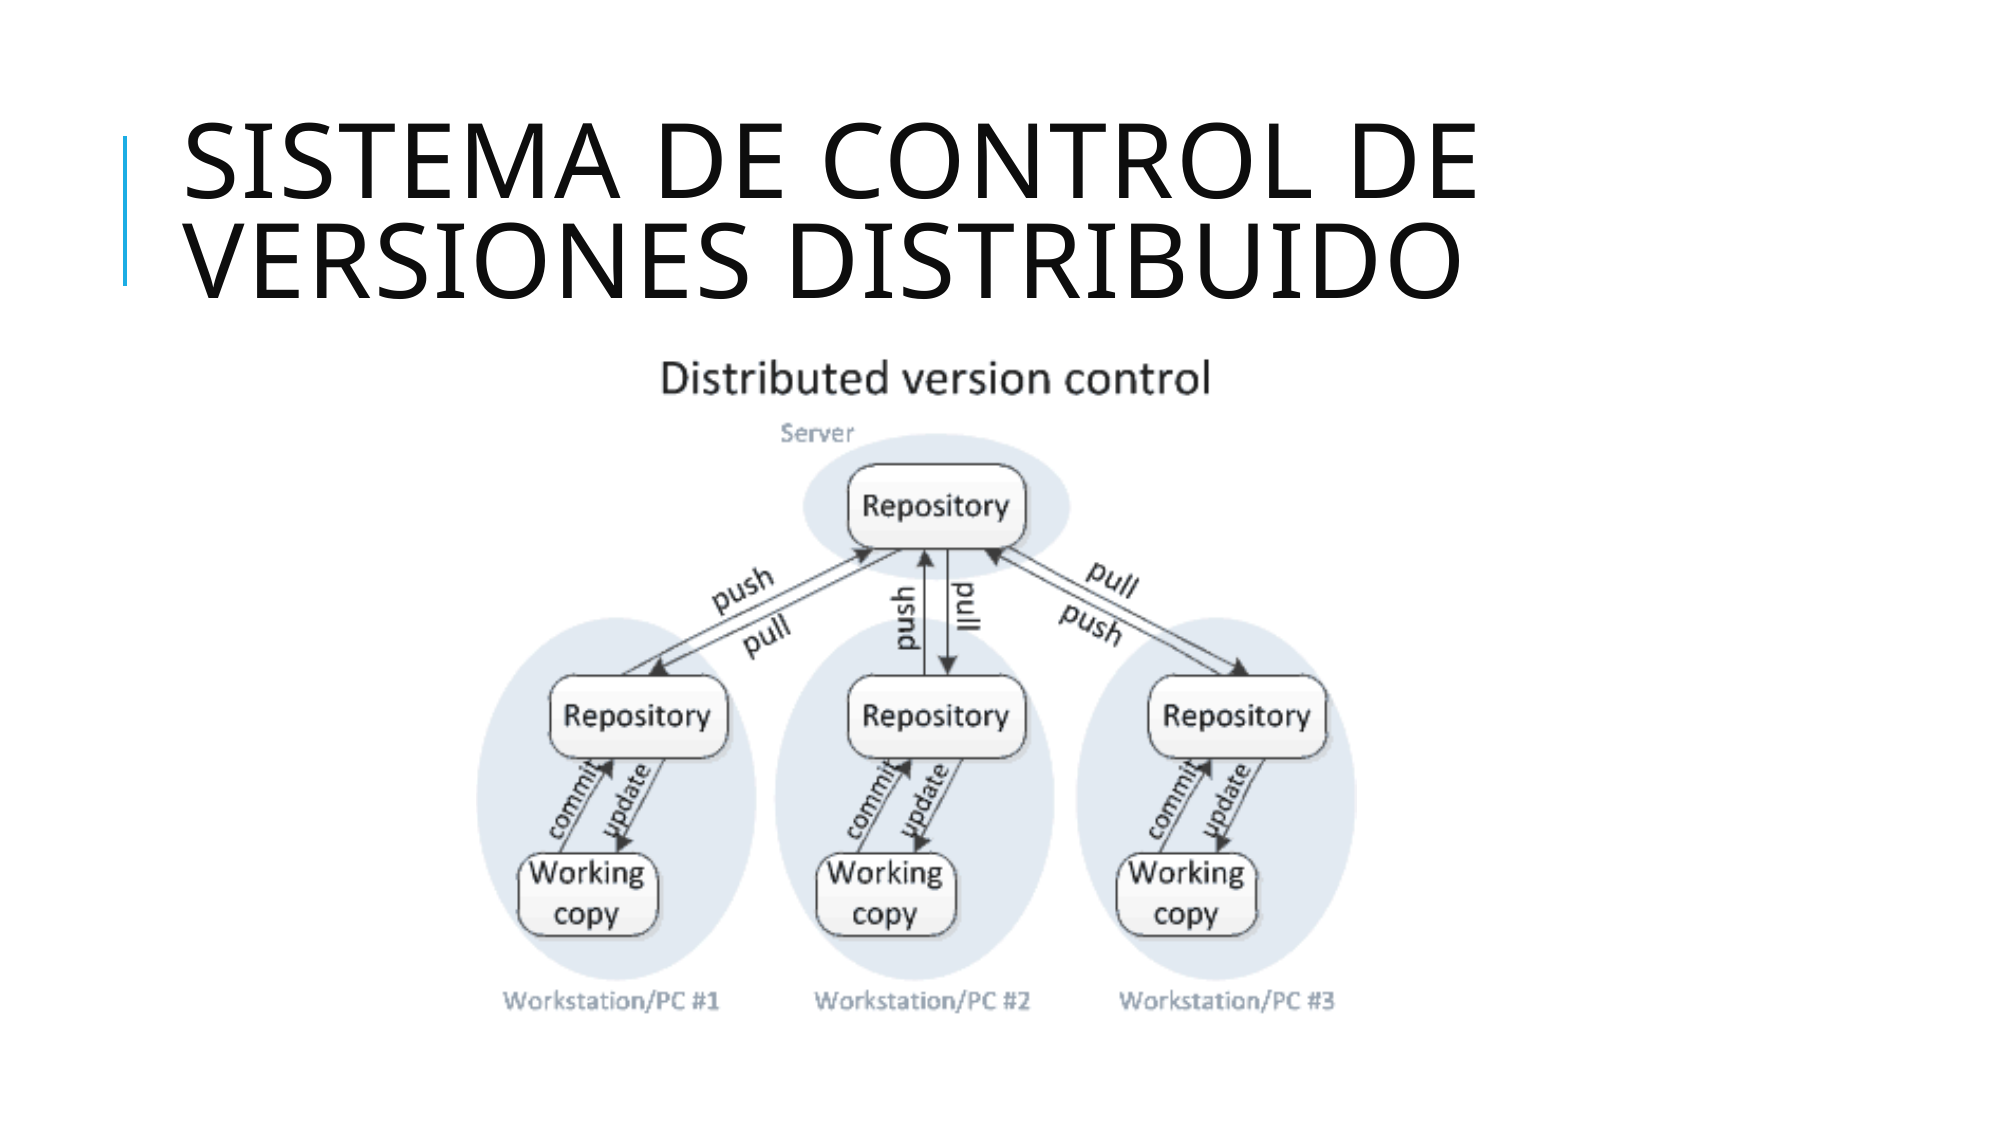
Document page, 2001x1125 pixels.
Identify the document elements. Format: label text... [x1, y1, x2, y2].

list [475, 341, 1357, 1020]
title Sistema de control de versiones distribuido [168, 96, 1763, 342]
